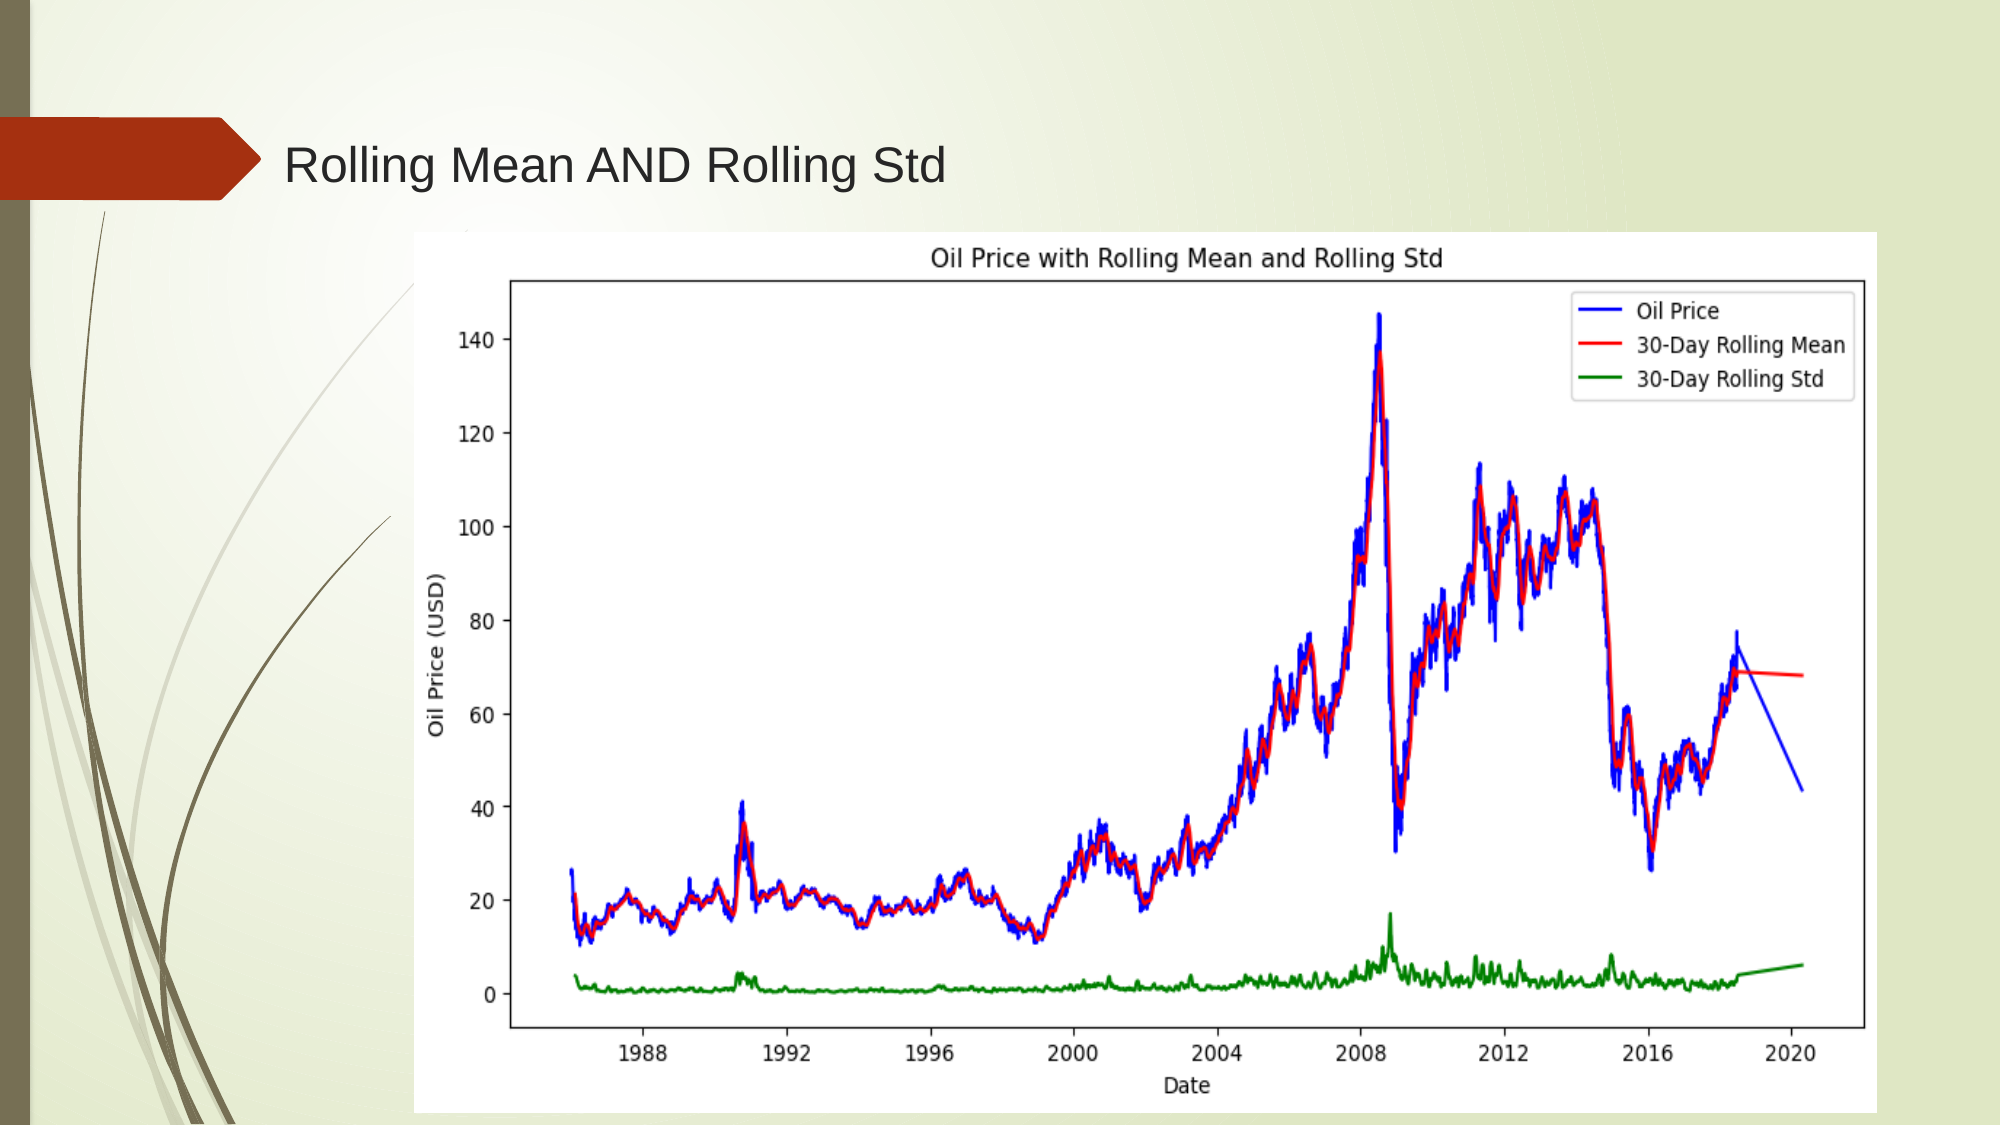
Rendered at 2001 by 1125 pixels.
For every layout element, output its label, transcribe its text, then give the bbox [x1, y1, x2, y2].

title Rolling Mean AND Rolling Std [269, 125, 1731, 216]
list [414, 232, 1877, 1113]
